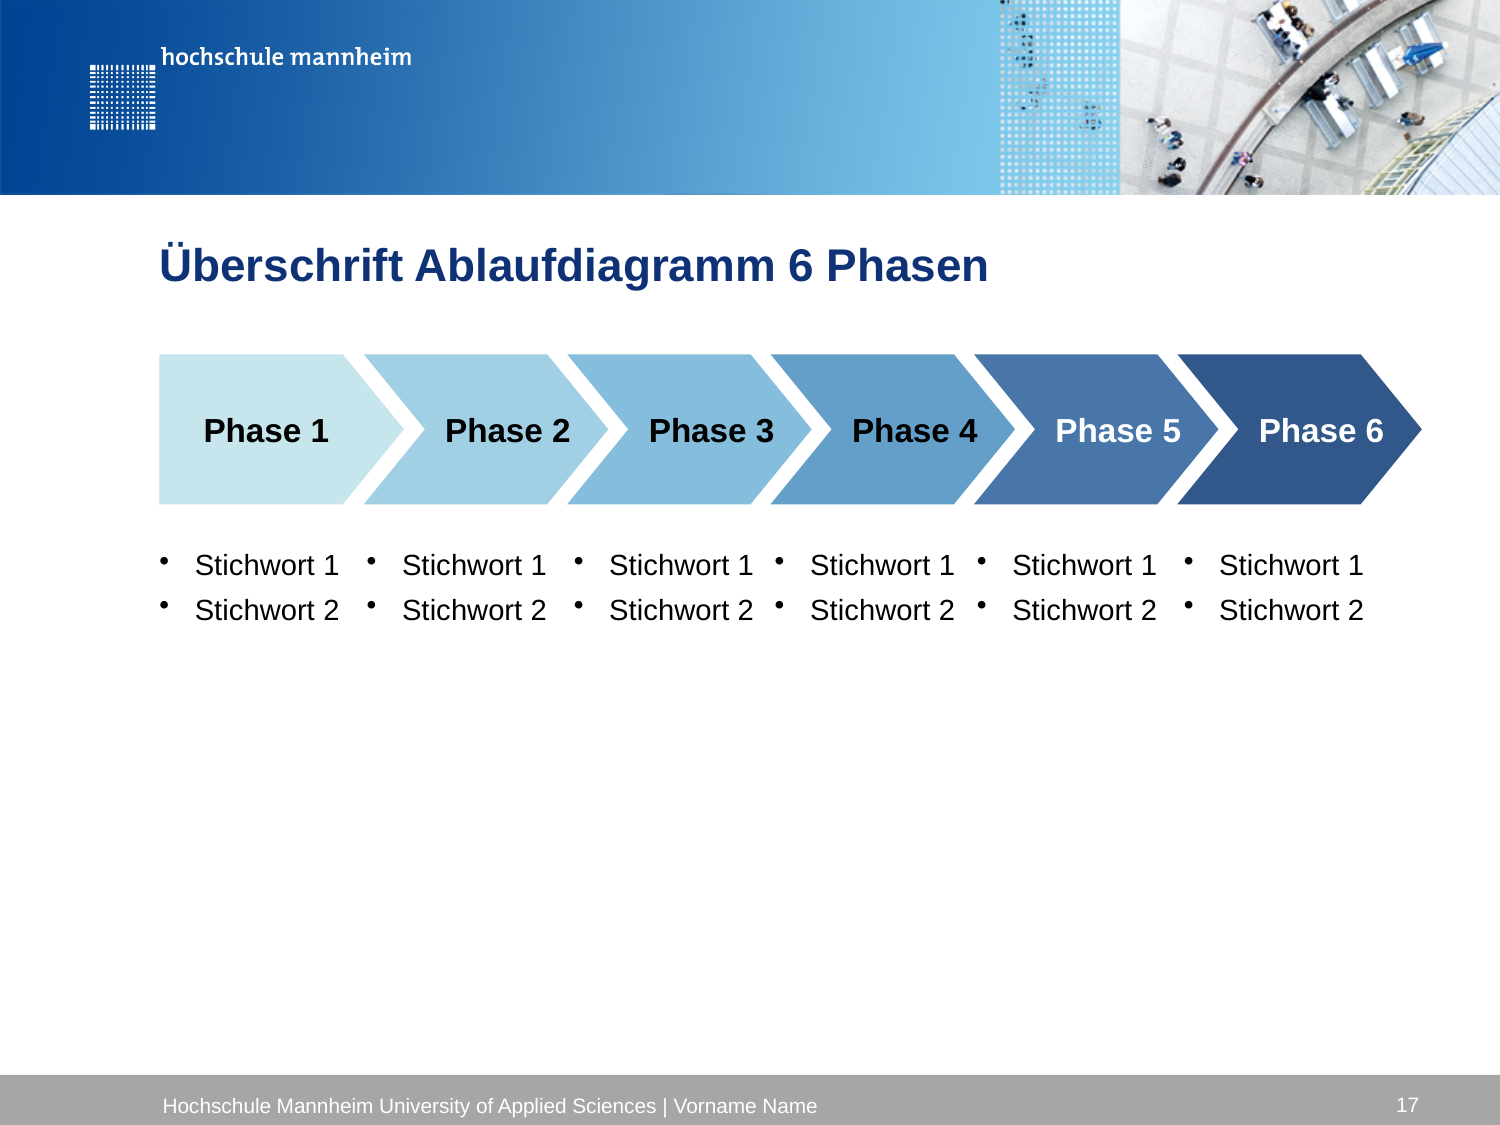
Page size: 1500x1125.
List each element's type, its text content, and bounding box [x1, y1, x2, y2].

text_box Phase 2 [363, 361, 609, 505]
picture [0, 0, 1500, 195]
text_box Phase 3 [567, 361, 812, 505]
text_box Phase 1 [159, 361, 404, 505]
text_box Stichwort 1 Stichwort 2 [774, 543, 973, 947]
text_box Phase 6 [1177, 361, 1422, 505]
text_box Stichwort 1 Stichwort 2 [159, 543, 358, 947]
footer Hochschule Mannheim University of Applied Sciences | Vorname Name [162, 1087, 1010, 1118]
text_box Stichwort 1 Stichwort 2 [976, 543, 1175, 947]
text_box Phase 4 [770, 361, 1016, 505]
text_box Stichwort 1 Stichwort 2 [573, 543, 772, 947]
text_box Stichwort 1 Stichwort 2 [1183, 543, 1382, 947]
title Überschrift Ablaufdiagramm 6 Phasen [159, 230, 1424, 361]
text_box Stichwort 1 Stichwort 2 [366, 543, 565, 947]
text_box Phase 5 [973, 361, 1219, 505]
slide_number 17 [1083, 1074, 1434, 1125]
